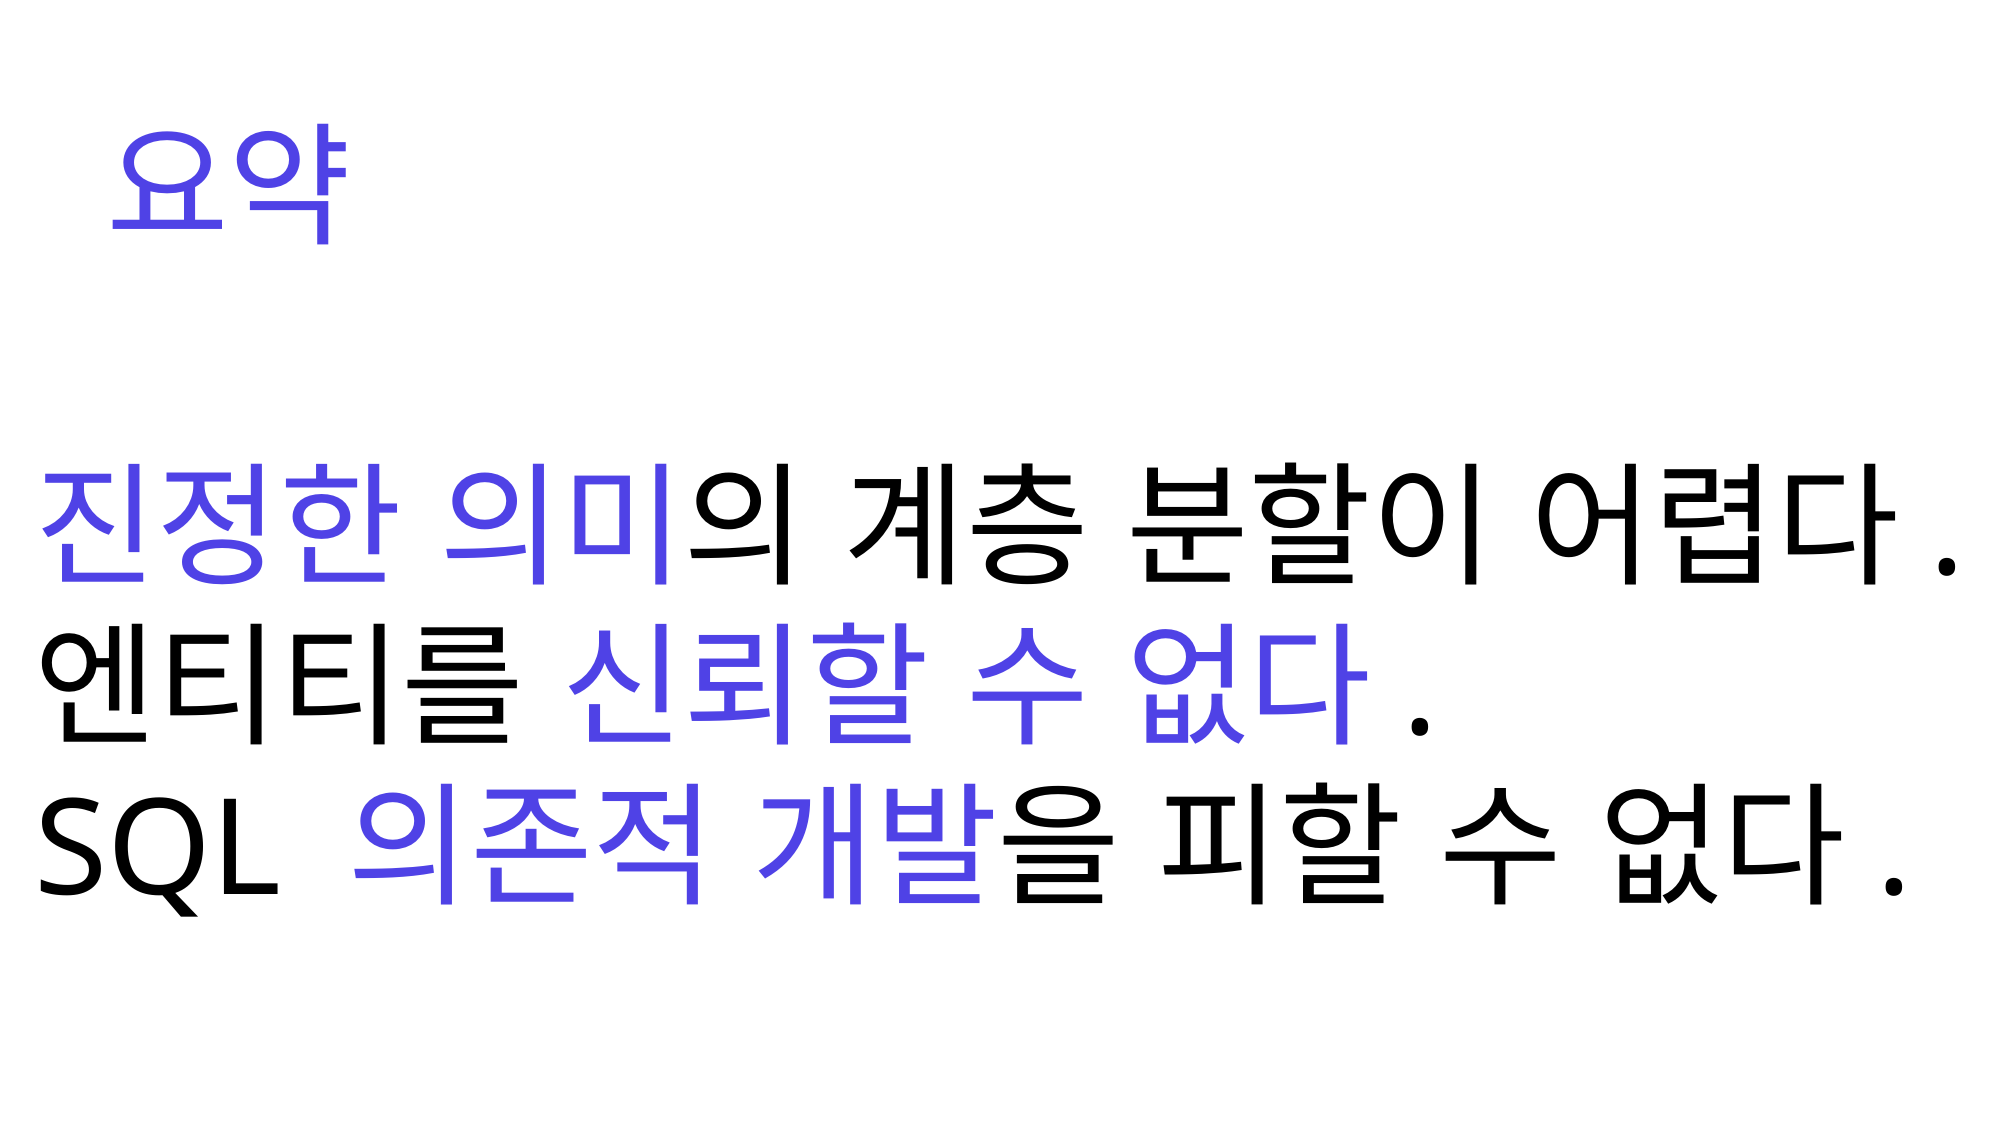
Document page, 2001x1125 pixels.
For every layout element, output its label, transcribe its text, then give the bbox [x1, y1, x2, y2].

text_box 요약 [91, 93, 366, 269]
text_box 진정한 의미의 계층 분할이 어렵다. 엔티티를 신뢰할 수 없다. SQL 의존적 개발을 피할 수 없다. [19, 433, 1981, 929]
